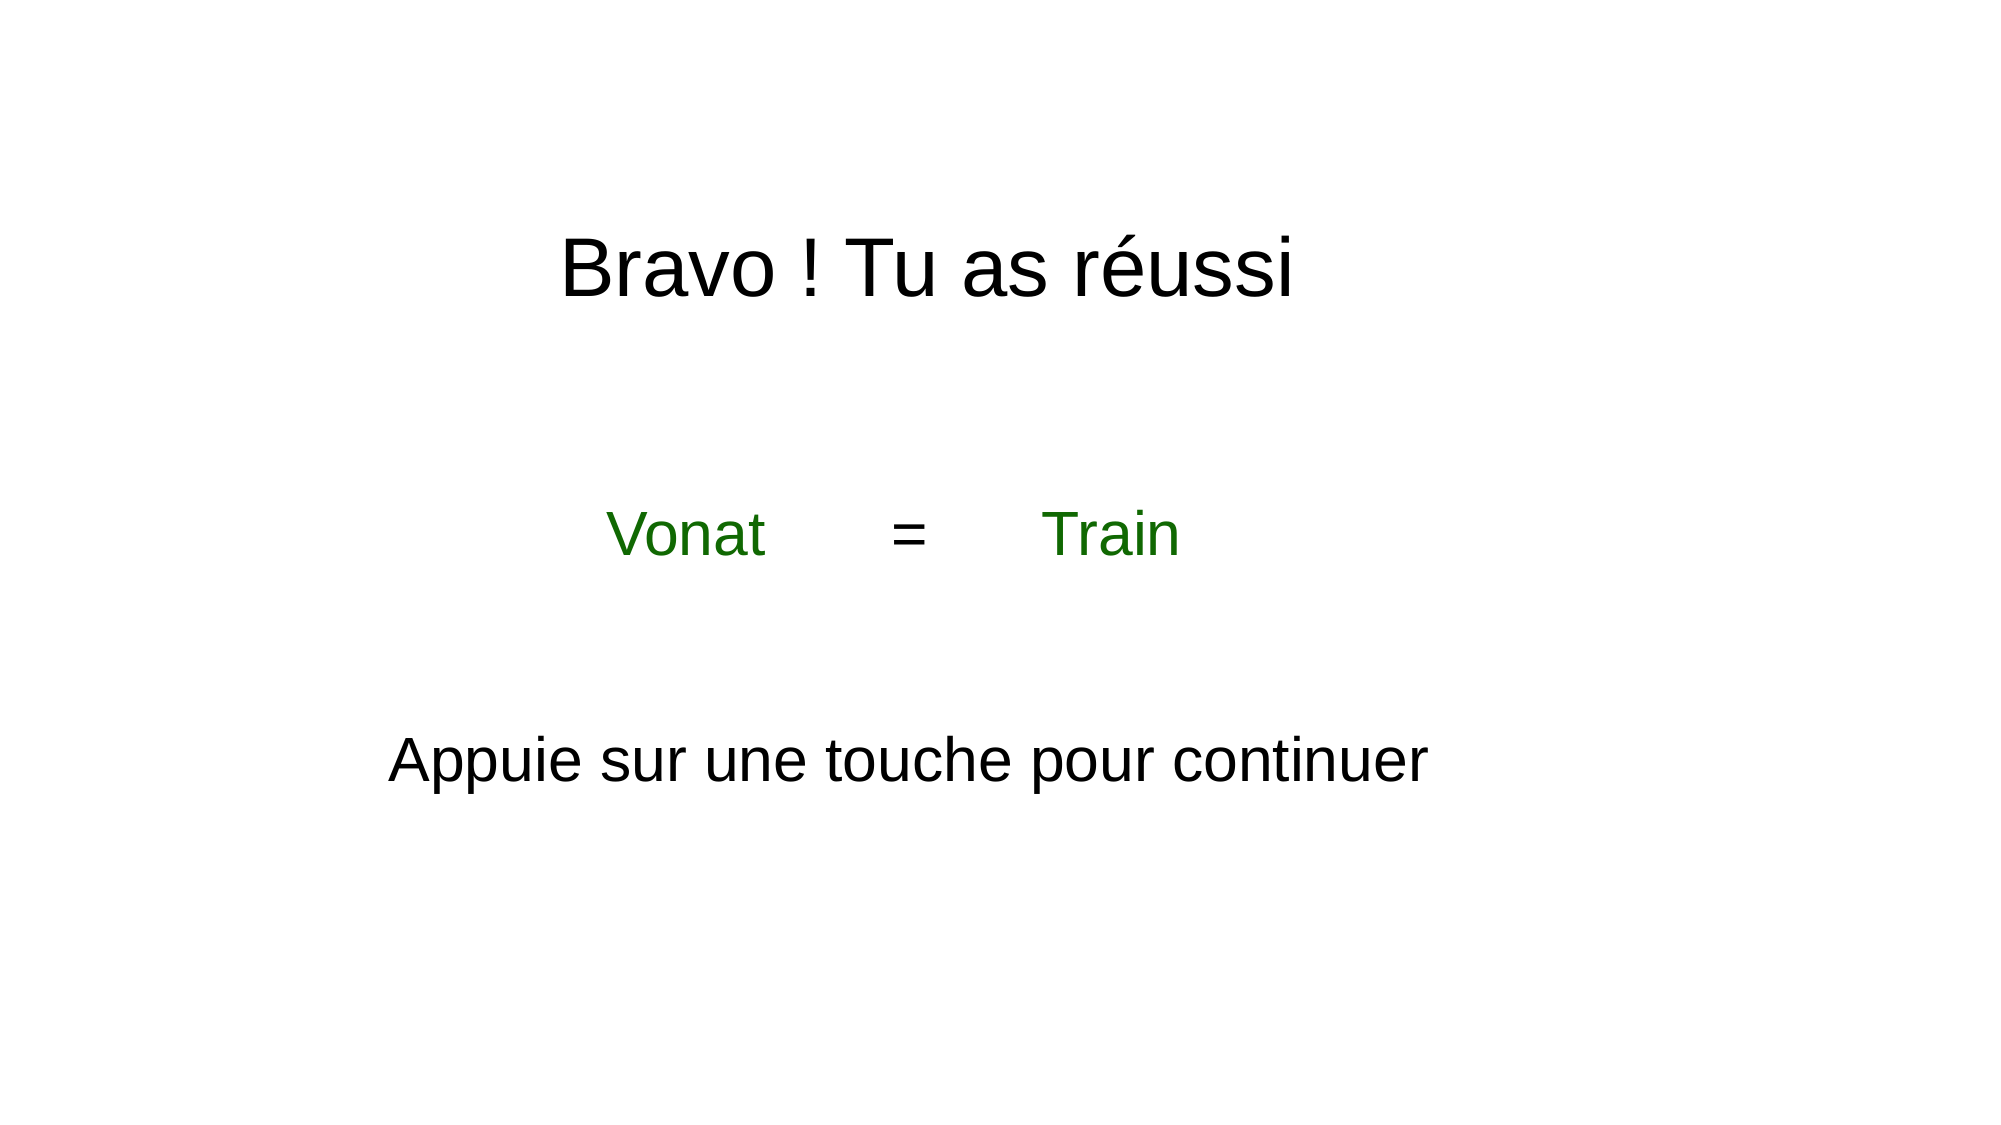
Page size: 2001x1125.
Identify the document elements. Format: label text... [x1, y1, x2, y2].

text_box Bravo ! Tu as réussi [544, 206, 1311, 321]
text_box Vonat [591, 485, 781, 575]
text_box Appuie sur une touche pour continuer [373, 711, 1445, 801]
text_box Train [1027, 485, 1197, 575]
text_box = [876, 485, 943, 575]
